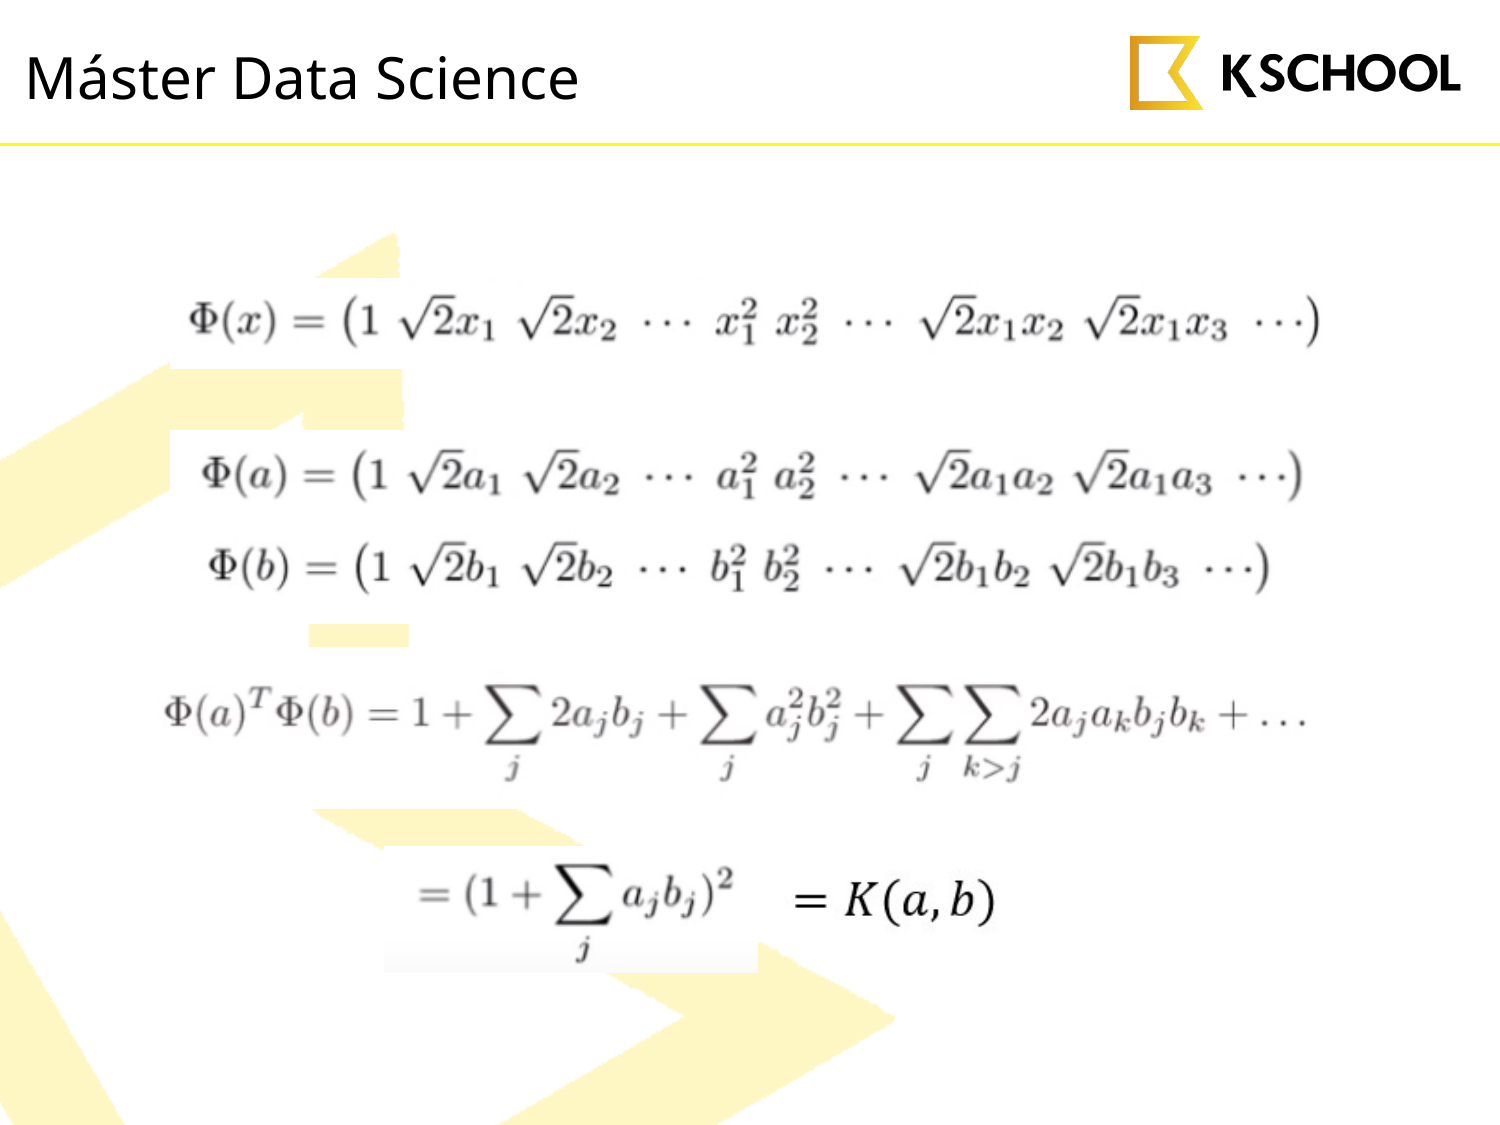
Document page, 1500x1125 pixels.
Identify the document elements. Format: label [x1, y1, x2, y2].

picture [0, 188, 1359, 1125]
picture [1121, 23, 1473, 120]
